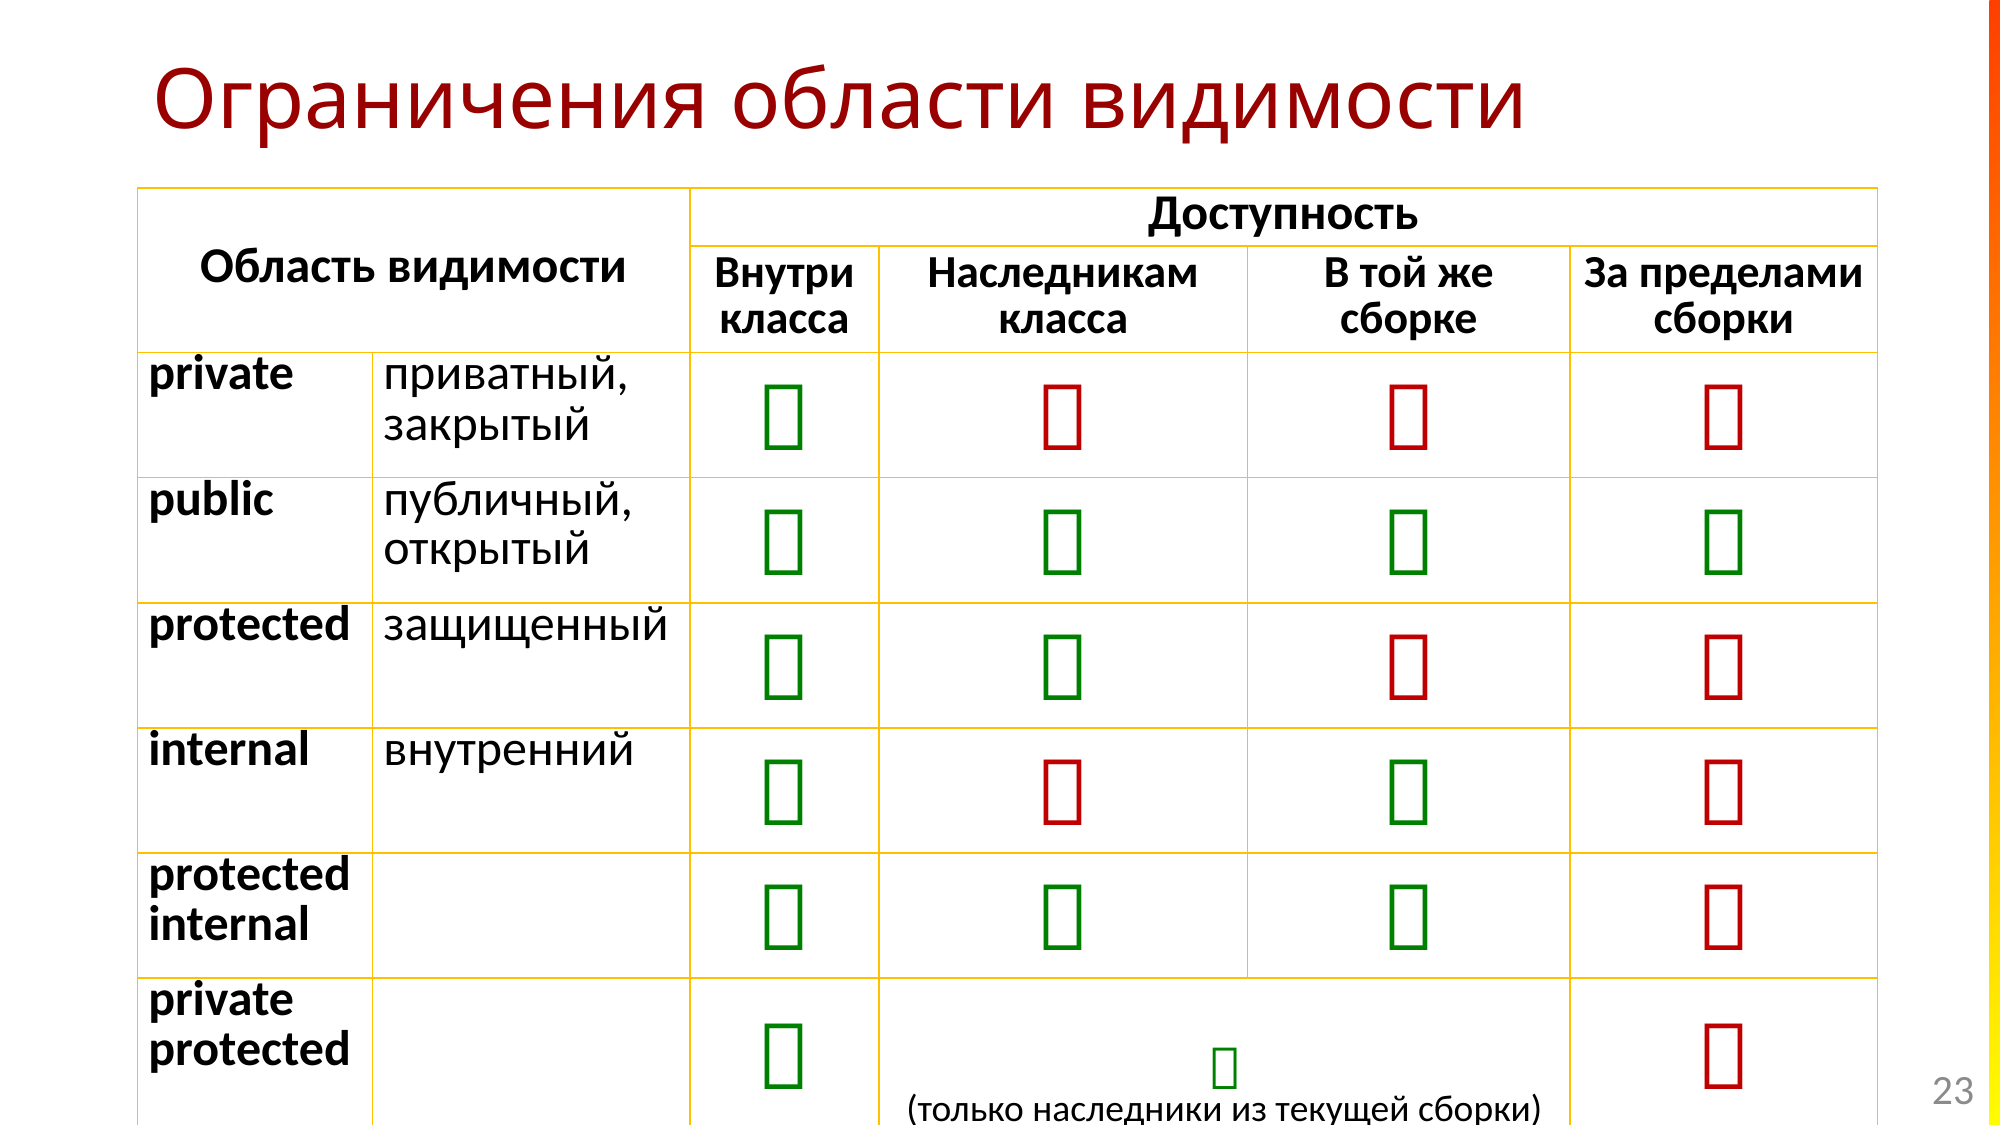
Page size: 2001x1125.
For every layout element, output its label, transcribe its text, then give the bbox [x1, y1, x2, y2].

table_cell  [880, 854, 1247, 977]
table_cell [373, 854, 689, 977]
table_cell За пределами сборки [1571, 247, 1877, 352]
table_cell  [691, 854, 878, 977]
table_cell  [1248, 854, 1569, 977]
slide_number 23 [1878, 1057, 1990, 1118]
table_cell private [138, 353, 372, 477]
table_cell  [1571, 478, 1877, 602]
table_cell  [1571, 729, 1877, 852]
table_cell [373, 979, 689, 1125]
table_cell внутренний [373, 729, 689, 852]
table_cell В той же сборке [1248, 247, 1569, 352]
table_cell приватный, закрытый [373, 353, 689, 477]
table_cell  [691, 604, 878, 727]
table_cell private protected [138, 979, 372, 1125]
table_cell Внутри класса [691, 247, 878, 352]
table_cell  [691, 478, 878, 602]
table_cell  [1571, 604, 1877, 727]
table_cell  [1248, 729, 1569, 852]
table_cell protected [138, 604, 372, 727]
table_cell Наследникам класса [880, 247, 1247, 352]
table_cell  (только наследники из текущей сборки) [880, 979, 1569, 1125]
table_header Доступность [691, 189, 1877, 245]
table_cell  [1571, 854, 1877, 977]
table_cell protected internal [138, 854, 372, 977]
table_cell  [1571, 353, 1877, 477]
table_cell  [1571, 979, 1877, 1125]
table_cell  [880, 729, 1247, 852]
table_header Область видимости [138, 189, 689, 352]
table_cell  [691, 979, 878, 1125]
table_cell  [880, 604, 1247, 727]
table_cell публичный, открытый [373, 478, 689, 602]
table_cell public [138, 478, 372, 602]
table_cell  [691, 353, 878, 477]
table_cell  [1248, 478, 1569, 602]
table_cell  [880, 478, 1247, 602]
table_cell  [691, 729, 878, 852]
table_cell  [1248, 353, 1569, 477]
title Ограничения области видимости [137, 22, 1863, 182]
table_cell internal [138, 729, 372, 852]
table_cell  [1248, 604, 1569, 727]
table_cell  [880, 353, 1247, 477]
table_cell защищенный [373, 604, 689, 727]
